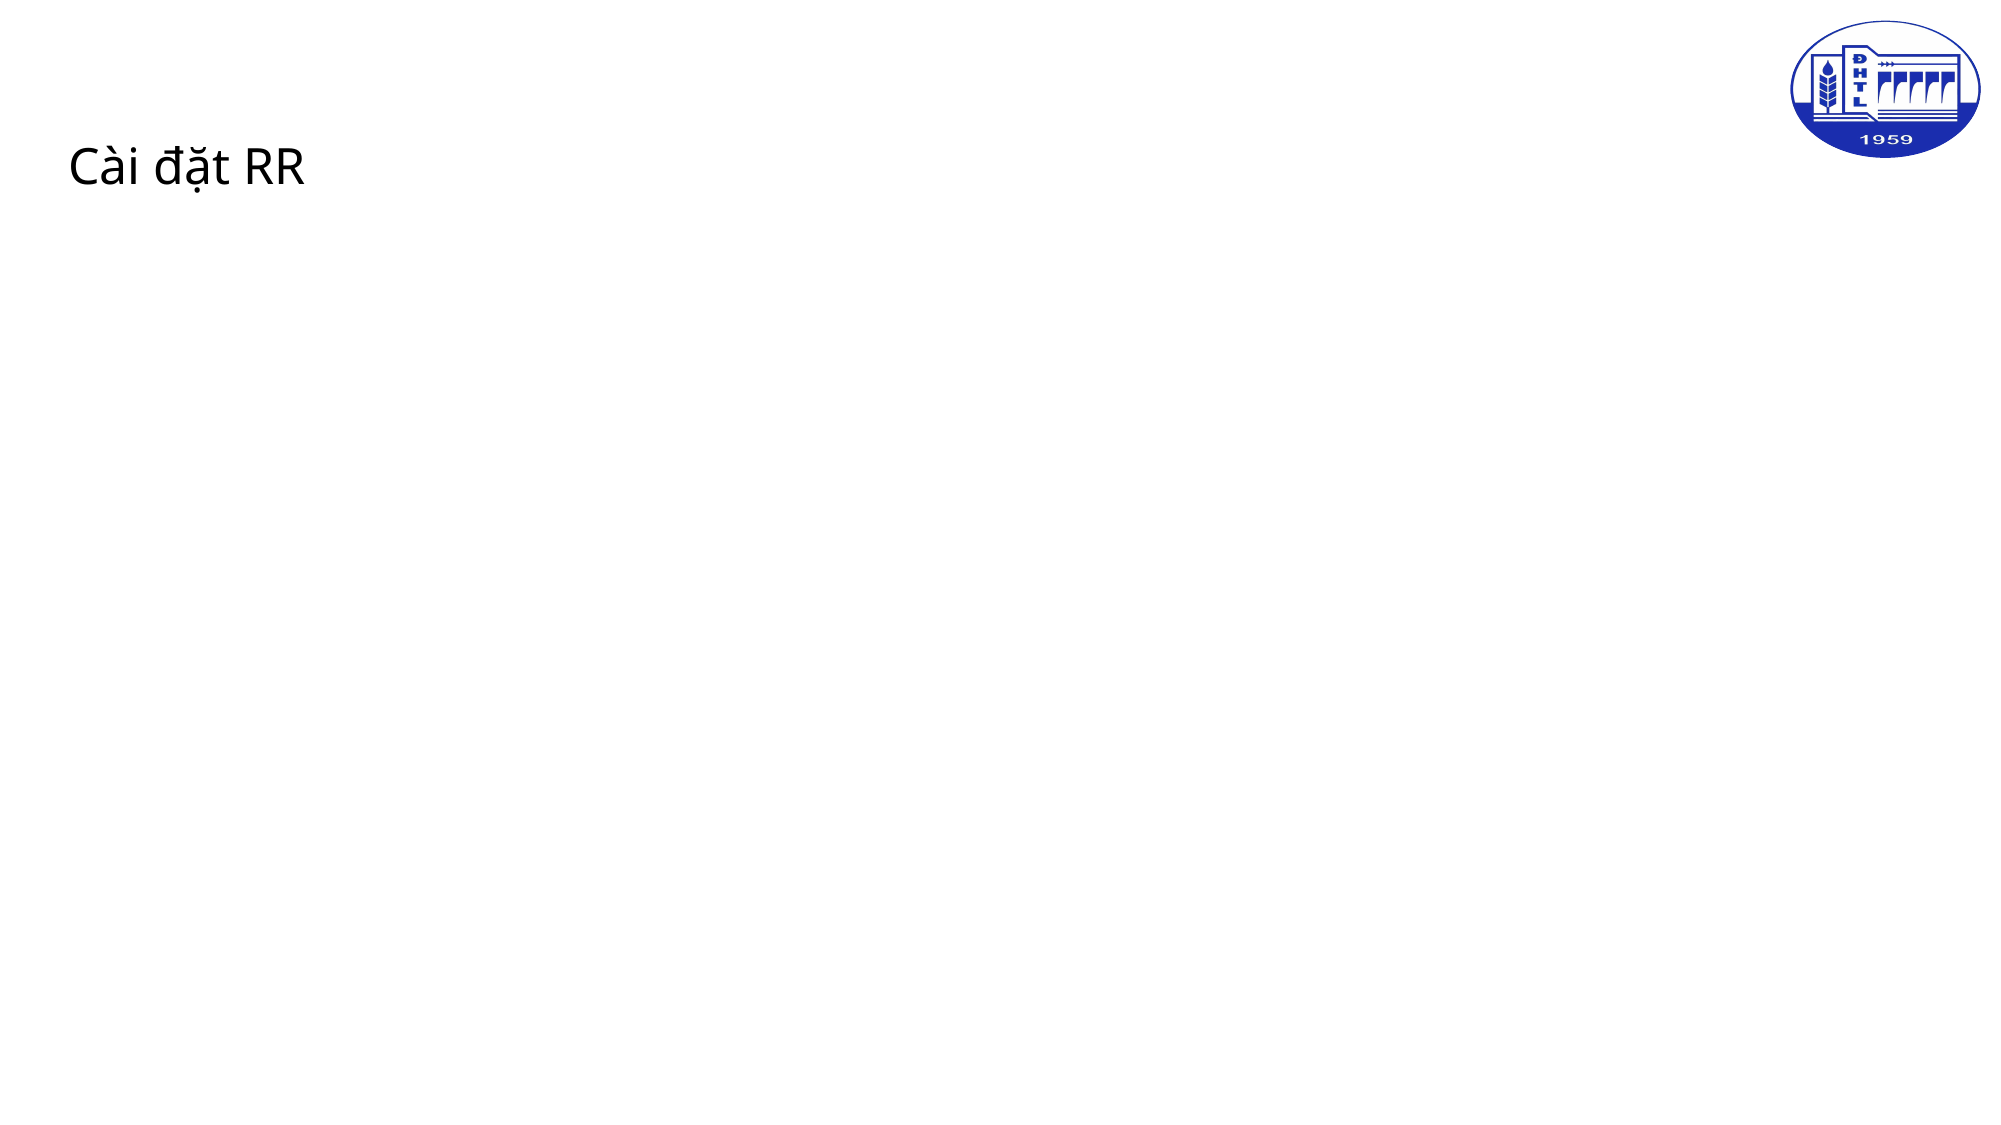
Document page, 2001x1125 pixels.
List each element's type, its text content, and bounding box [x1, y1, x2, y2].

text_box Cài đặt RR [53, 127, 400, 203]
picture [1789, 20, 1981, 158]
